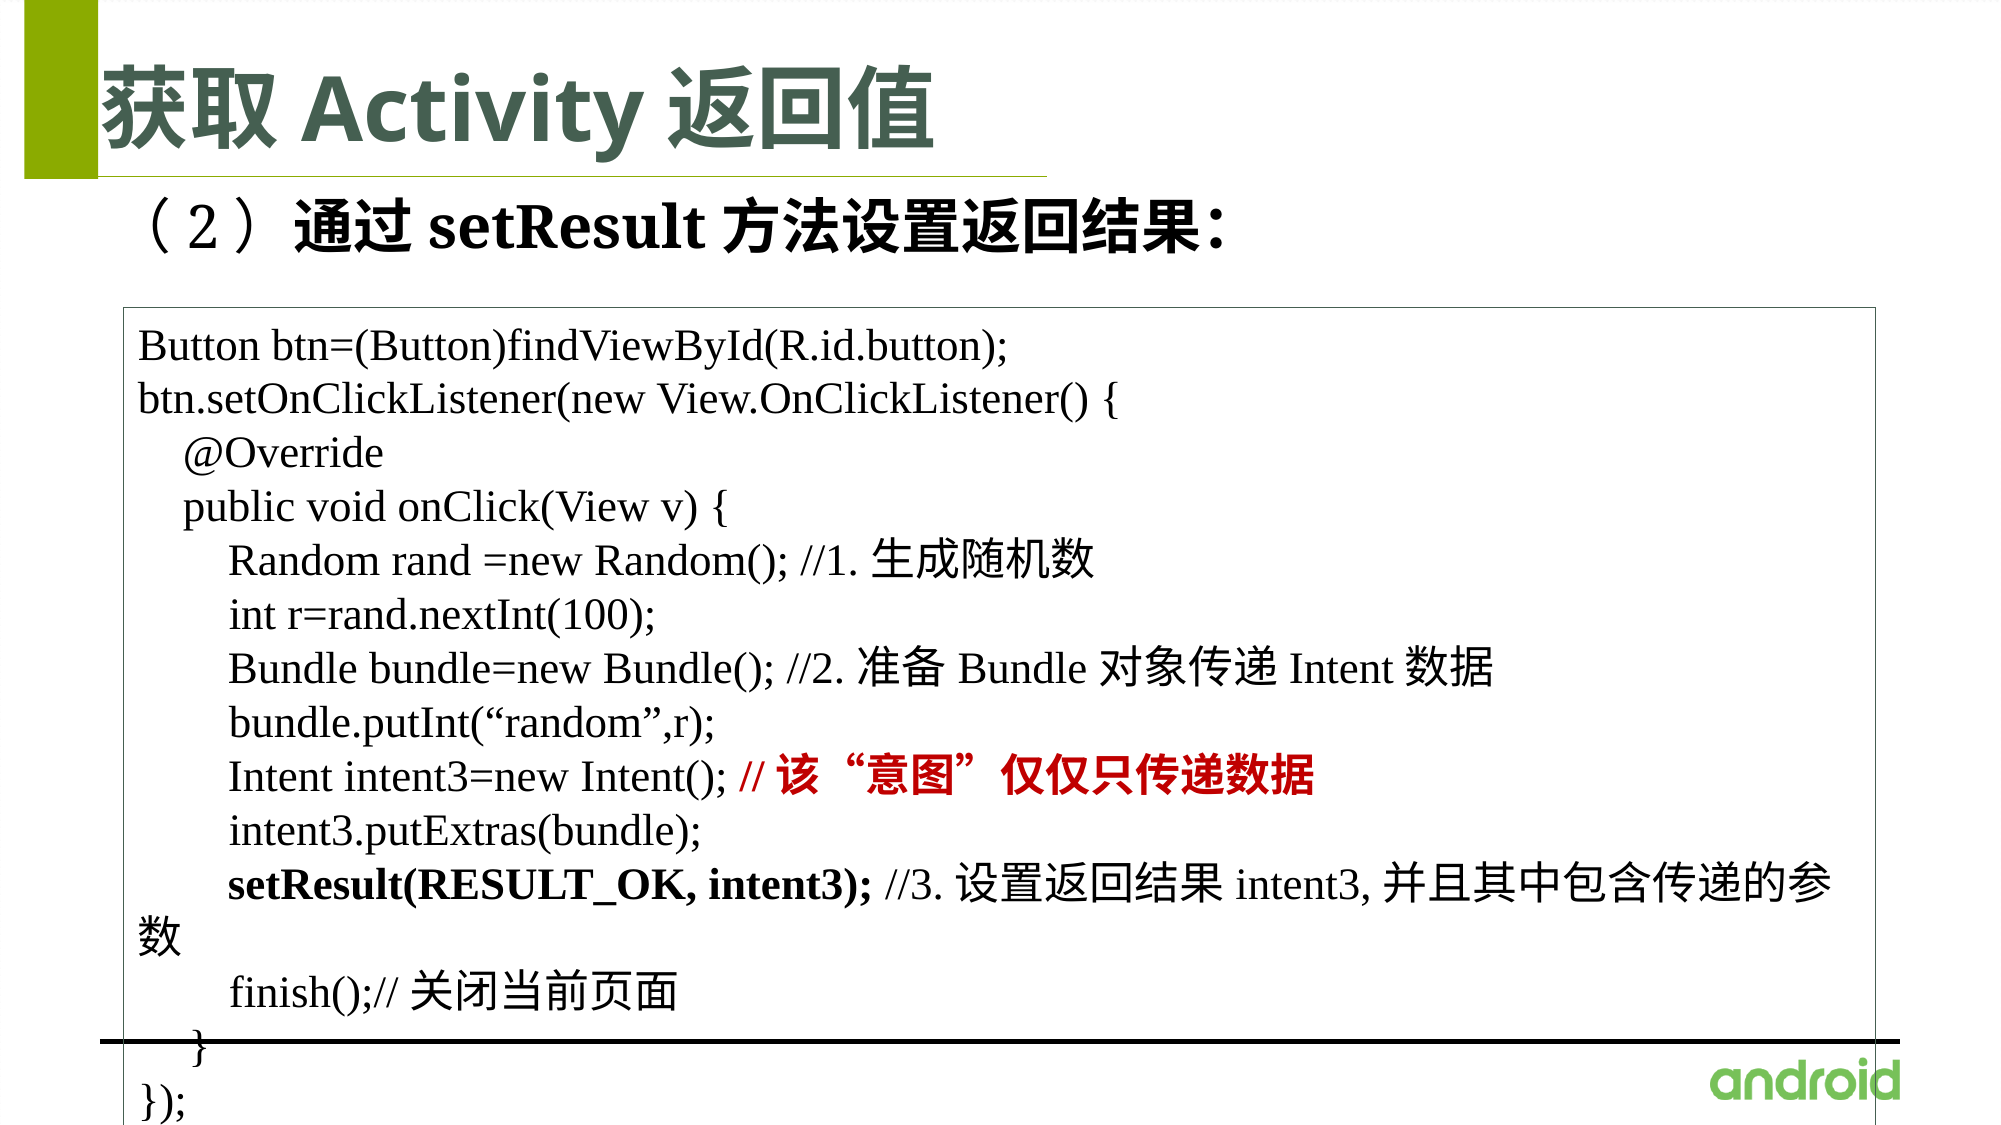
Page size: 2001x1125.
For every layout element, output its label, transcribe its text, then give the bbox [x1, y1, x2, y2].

text_box Button btn=(Button)findViewById(R.id.button); btn.setOnClickListener(new View.OnClickListener() { @Override public void onClick(View v) { Random rand =new Random(); //1.生成随机数 int r=rand.nextInt(100); Bundle bundle=new Bundle(); //2.准备Bundle对象传递Intent数据 bundle.putInt(“random”,r); Intent intent3=new Intent(); //该“意图”仅仅只传递数据 intent3.putExtras(bundle); setResult(RESULT_OK, intent3); //3.设置返回结果intent3,并且其中包含传递的参数 finish();//关闭当前页面 } }); [123, 307, 1876, 1125]
picture [1876, 1057, 1900, 1100]
title 获取Activity返回值 [99, 21, 1900, 160]
list （2）通过setResult方法设置返回结果： [99, 183, 1720, 285]
